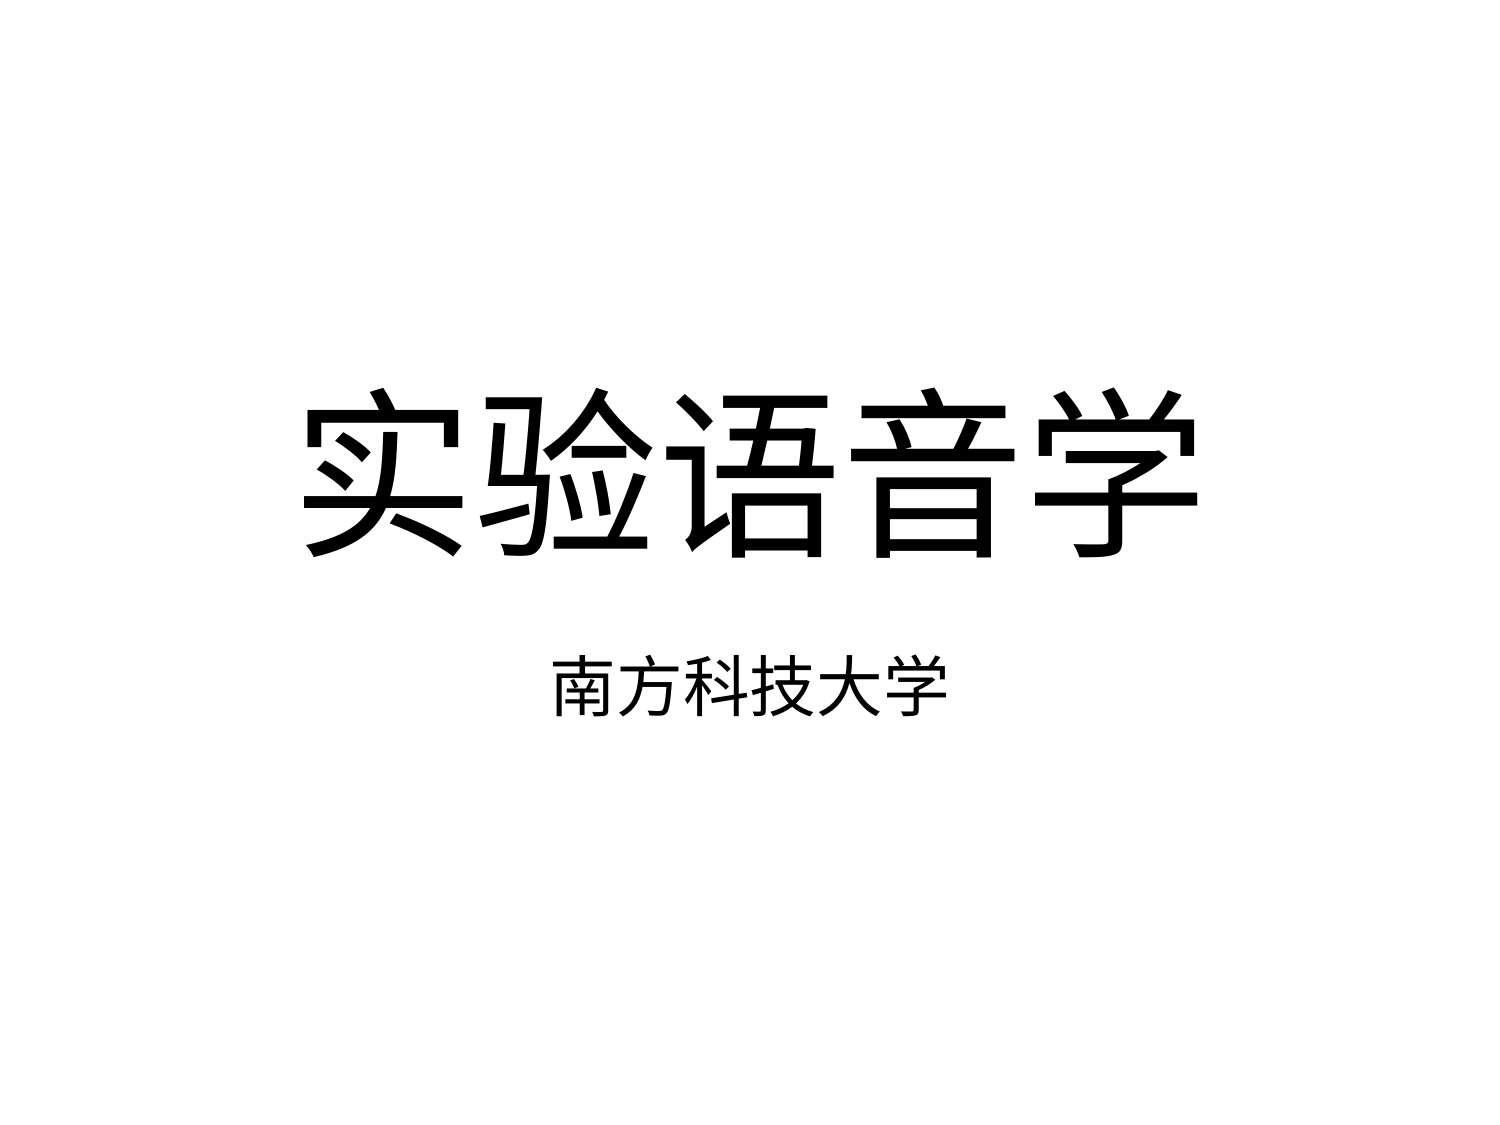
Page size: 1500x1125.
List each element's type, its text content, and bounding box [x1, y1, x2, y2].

subtitle 南方科技大学 [225, 637, 1275, 925]
title 实验语音学 [112, 349, 1388, 591]
